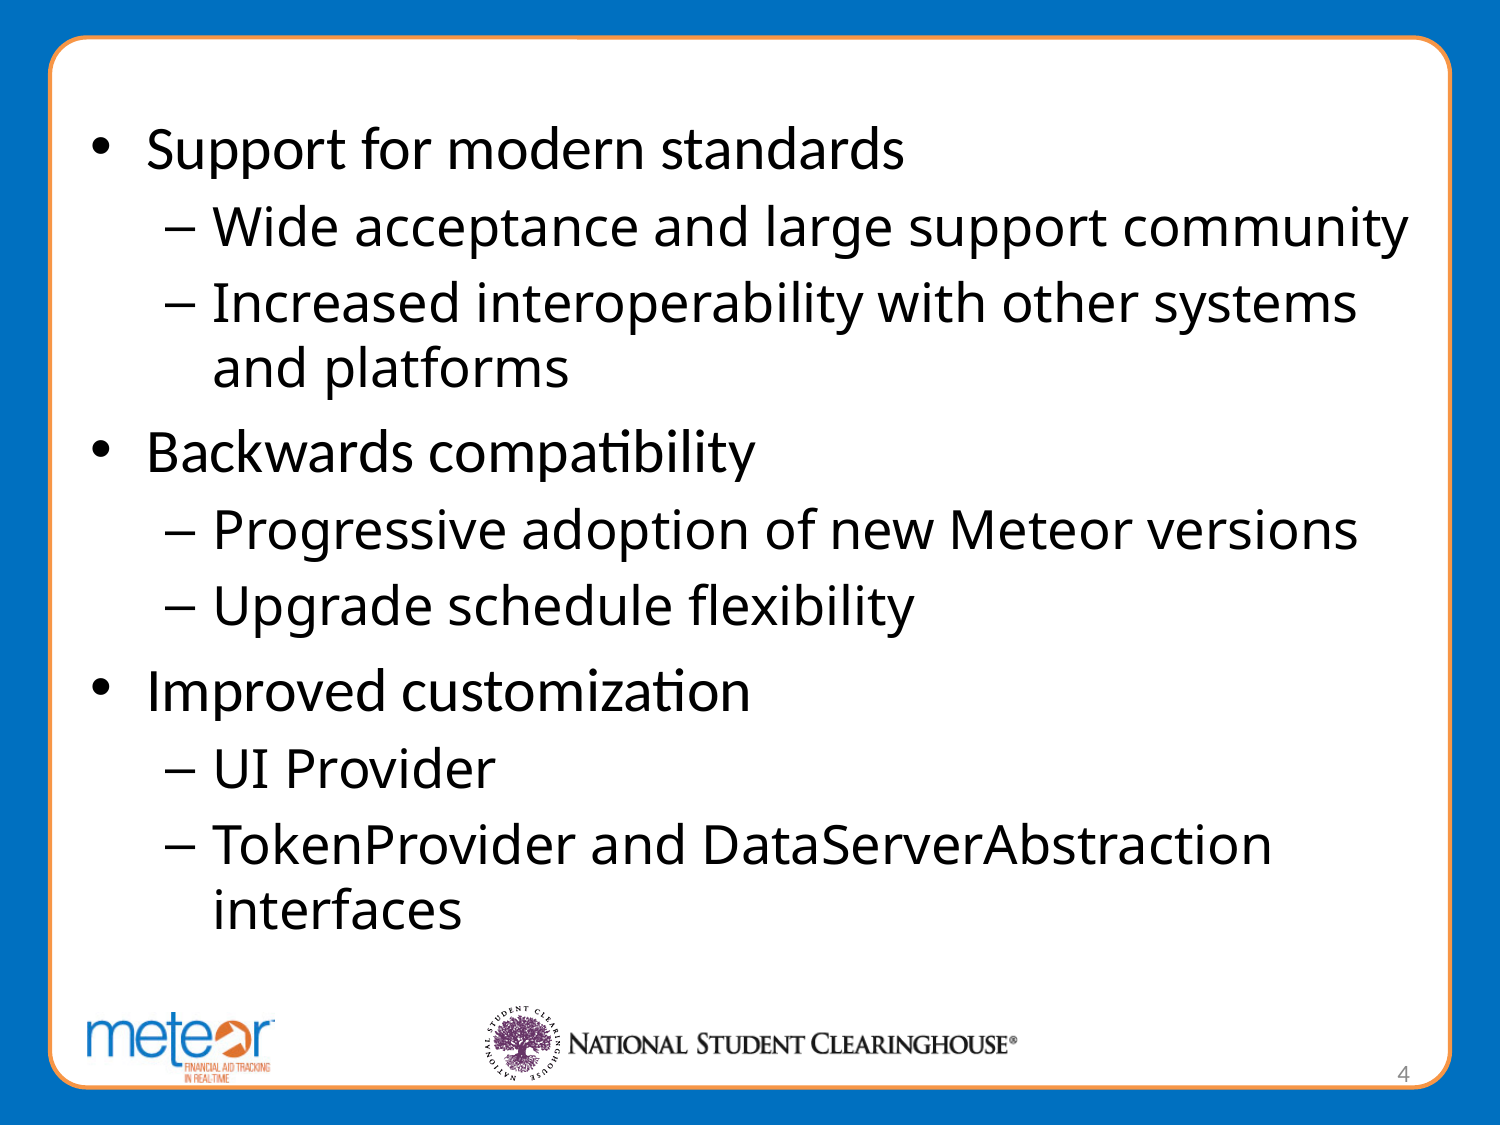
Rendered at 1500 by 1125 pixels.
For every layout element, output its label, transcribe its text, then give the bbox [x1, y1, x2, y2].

picture [87, 1012, 275, 1084]
slide_number 4 [1074, 1042, 1425, 1103]
list Support for modern standards Wide acceptance and large support community Increased interoperability with other systems and platforms Backwards compatibility Progressive adoption of new Meteor versions Upgrade schedule flexibility Improved customization UI Provider TokenProvider and DataServerAbstraction interfaces [75, 99, 1425, 1005]
picture [474, 1005, 1026, 1081]
